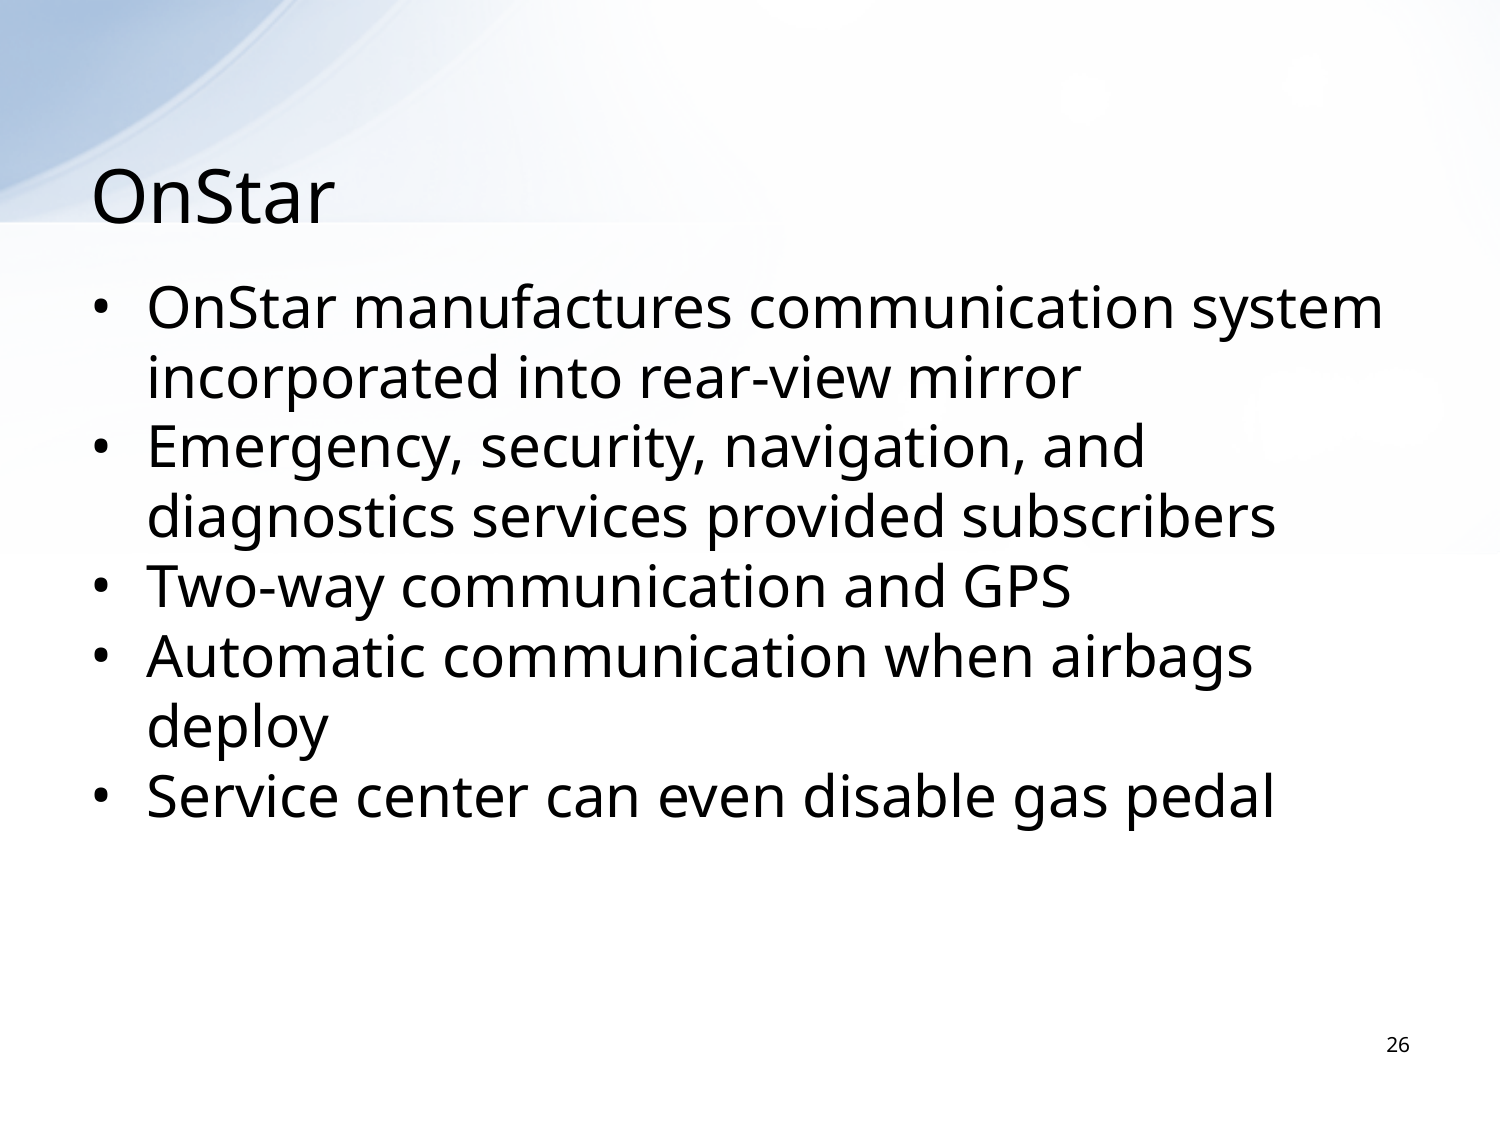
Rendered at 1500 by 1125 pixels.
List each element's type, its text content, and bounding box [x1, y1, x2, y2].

title OnStar [75, 58, 1425, 247]
list OnStar manufactures communication system incorporated into rear-view mirror Emergency, security, navigation, and diagnostics services provided subscribers Two-way communication and GPS Automatic communication when airbags deploy Service center can even disable gas pedal [75, 262, 1425, 1043]
slide_number 26 [1074, 1024, 1425, 1103]
picture [0, 0, 1500, 1125]
